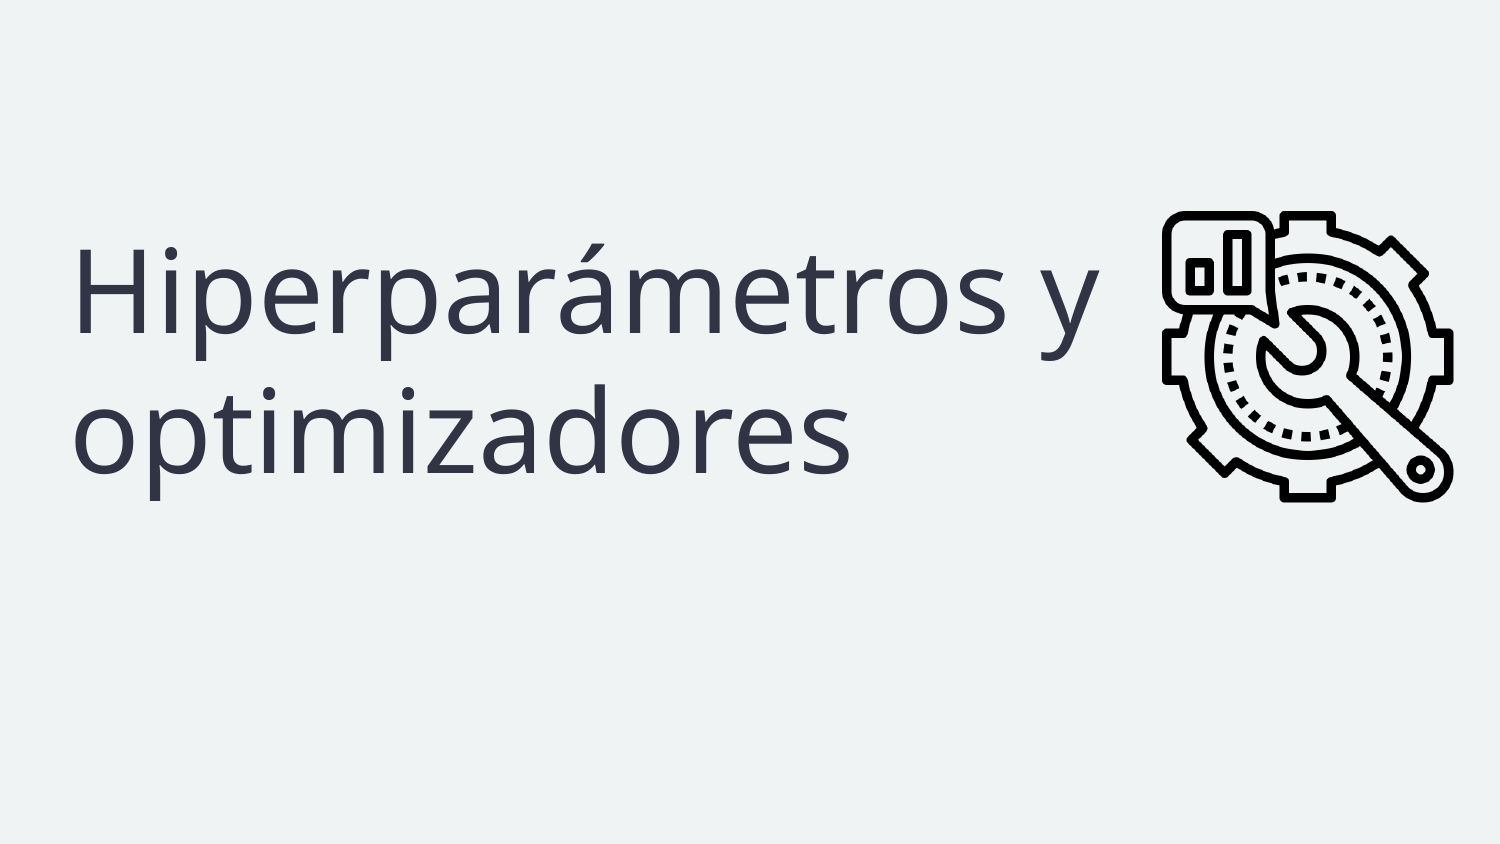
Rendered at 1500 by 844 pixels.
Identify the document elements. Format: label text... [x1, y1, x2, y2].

picture [1157, 206, 1458, 507]
title Hiperparámetros y optimizadores [55, 142, 1151, 572]
